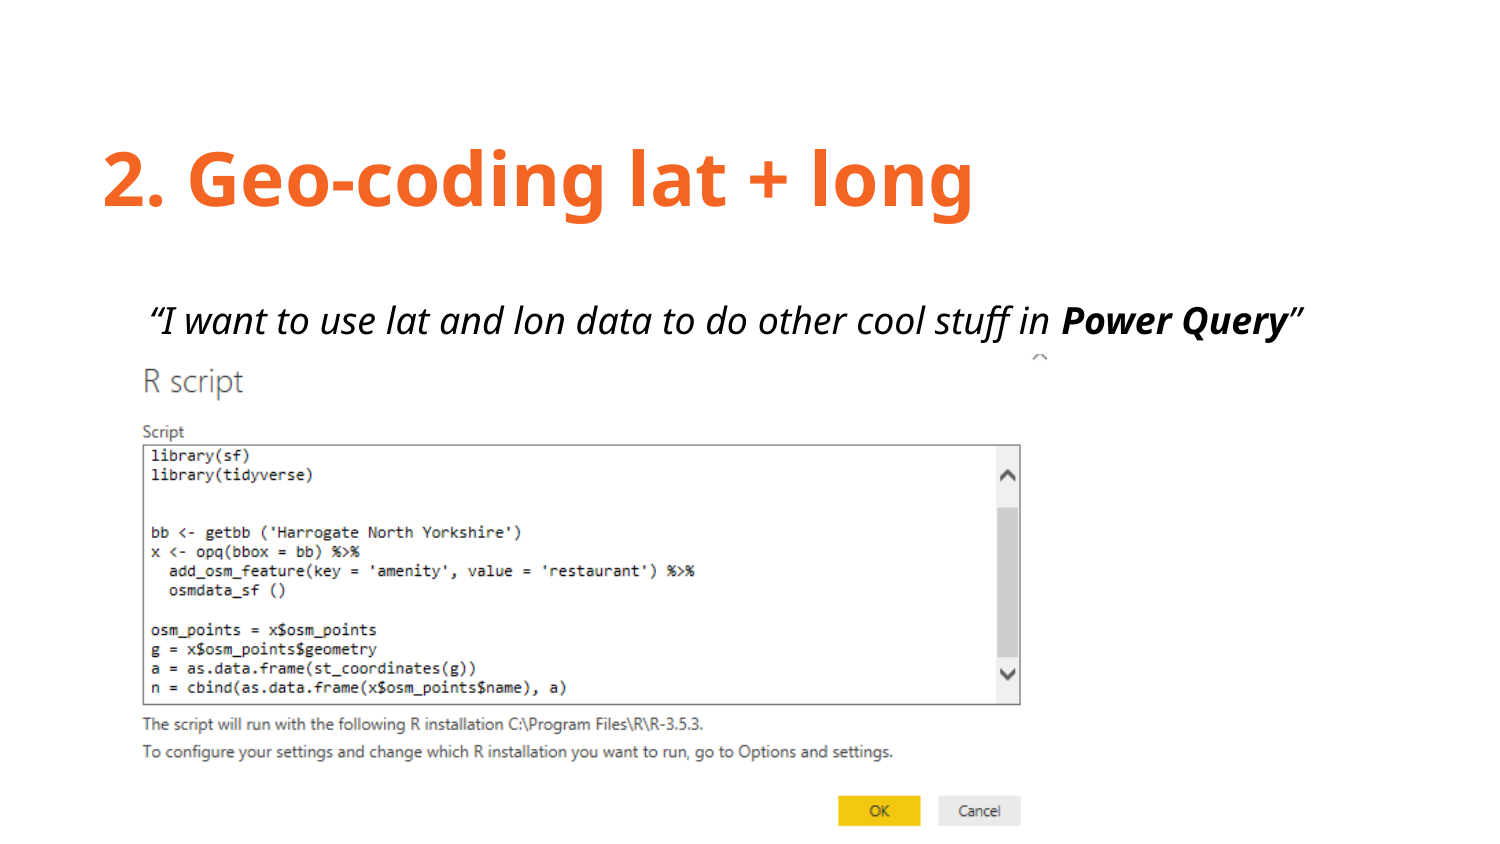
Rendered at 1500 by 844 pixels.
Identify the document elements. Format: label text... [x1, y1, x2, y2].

title “I want to use lat and lon data to do other cool stuff in Power Query” [114, 275, 1336, 461]
picture [114, 354, 1047, 844]
title 2. Geo-coding lat + long [87, 116, 1306, 243]
